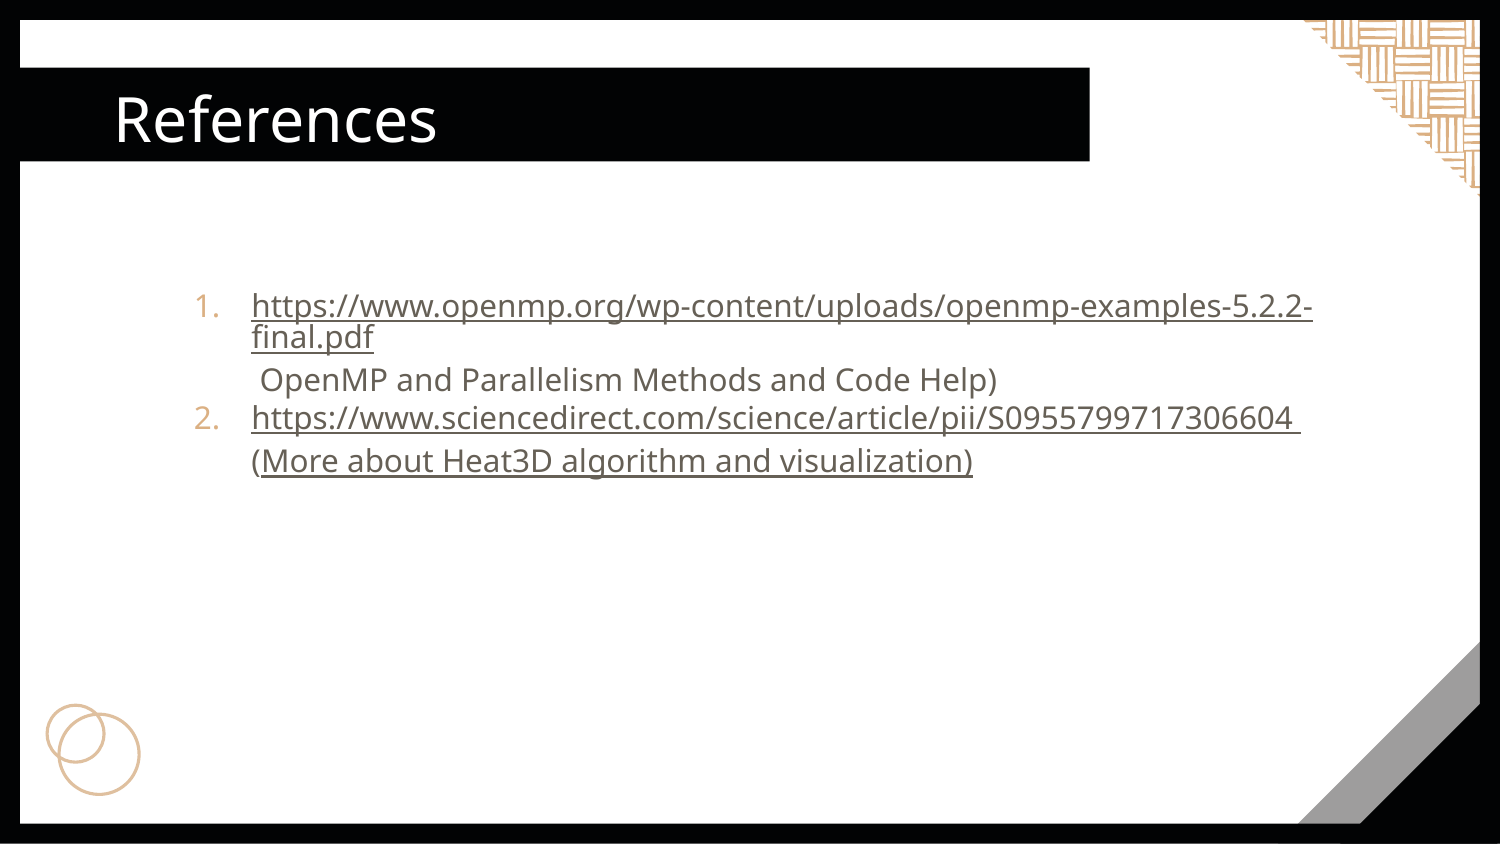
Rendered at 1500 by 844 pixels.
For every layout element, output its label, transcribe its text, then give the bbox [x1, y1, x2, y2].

title https://www.openmp.org/wp-content/uploads/openmp-examples-5.2.2-final.pdf OpenMP and Parallelism Methods and Code Help) https://www.sciencedirect.com/science/article/pii/S0955799717306604 (More about Heat3D algorithm and visualization) [153, 271, 1347, 470]
title References [98, 70, 1378, 165]
